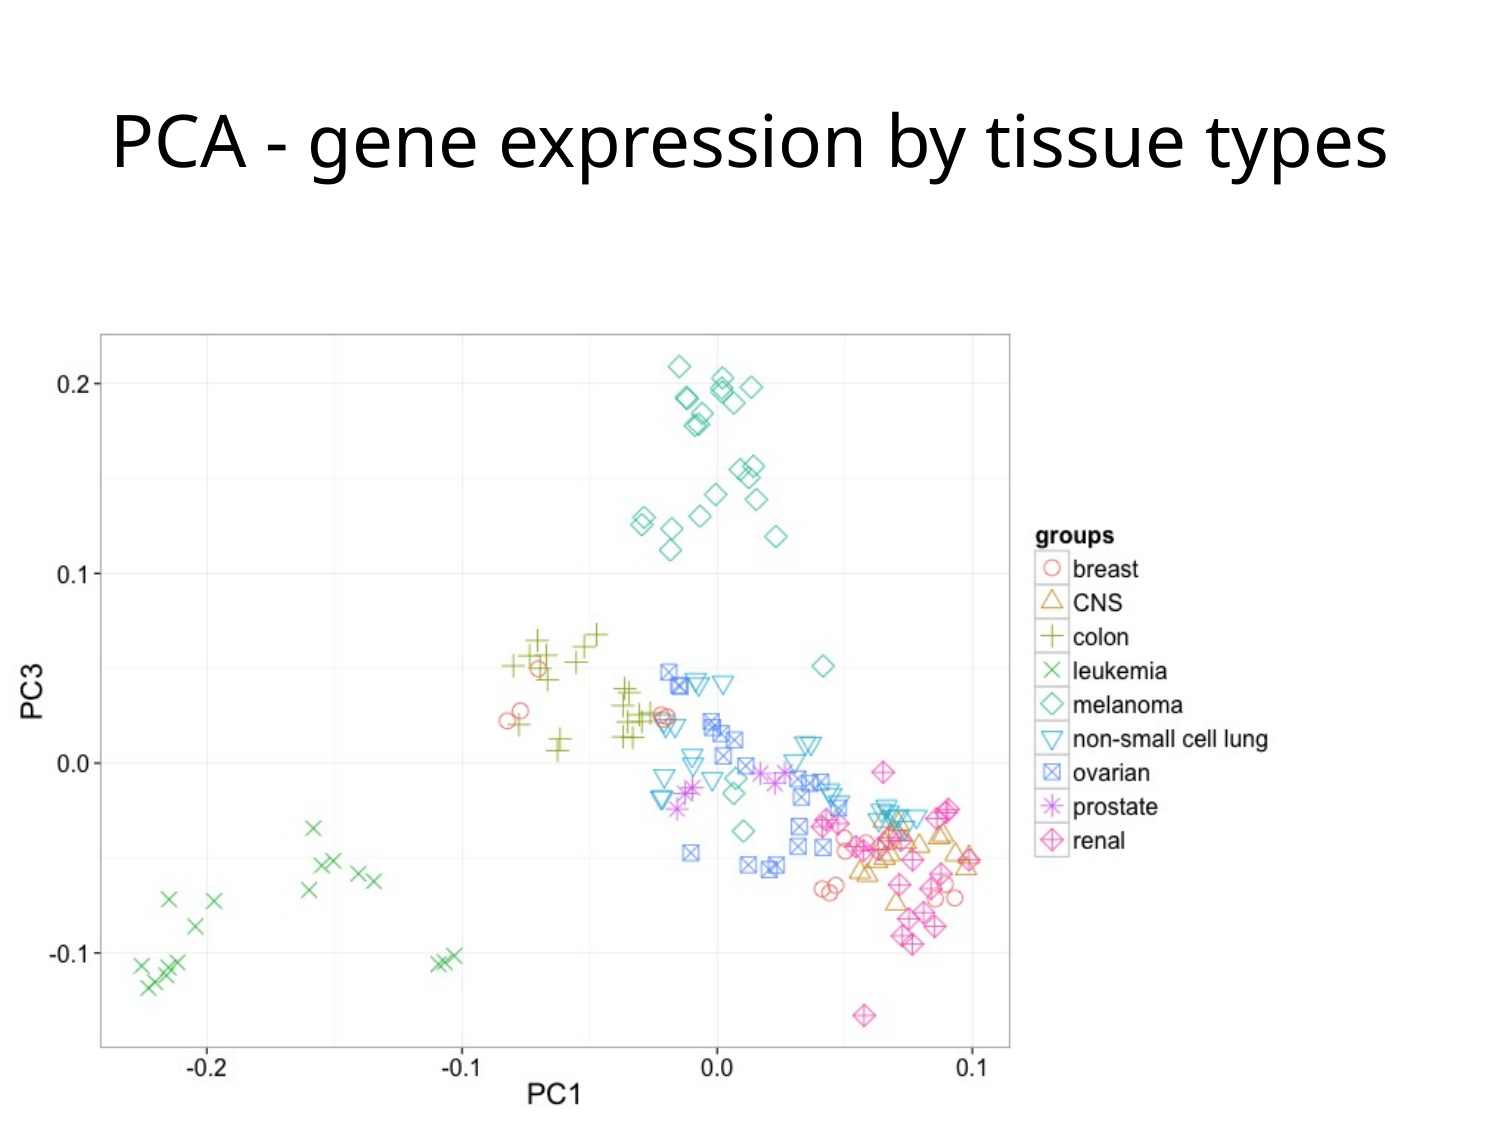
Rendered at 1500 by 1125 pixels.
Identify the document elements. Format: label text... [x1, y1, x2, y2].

title PCA - gene expression by tissue types [75, 45, 1425, 233]
picture [0, 306, 1322, 1125]
